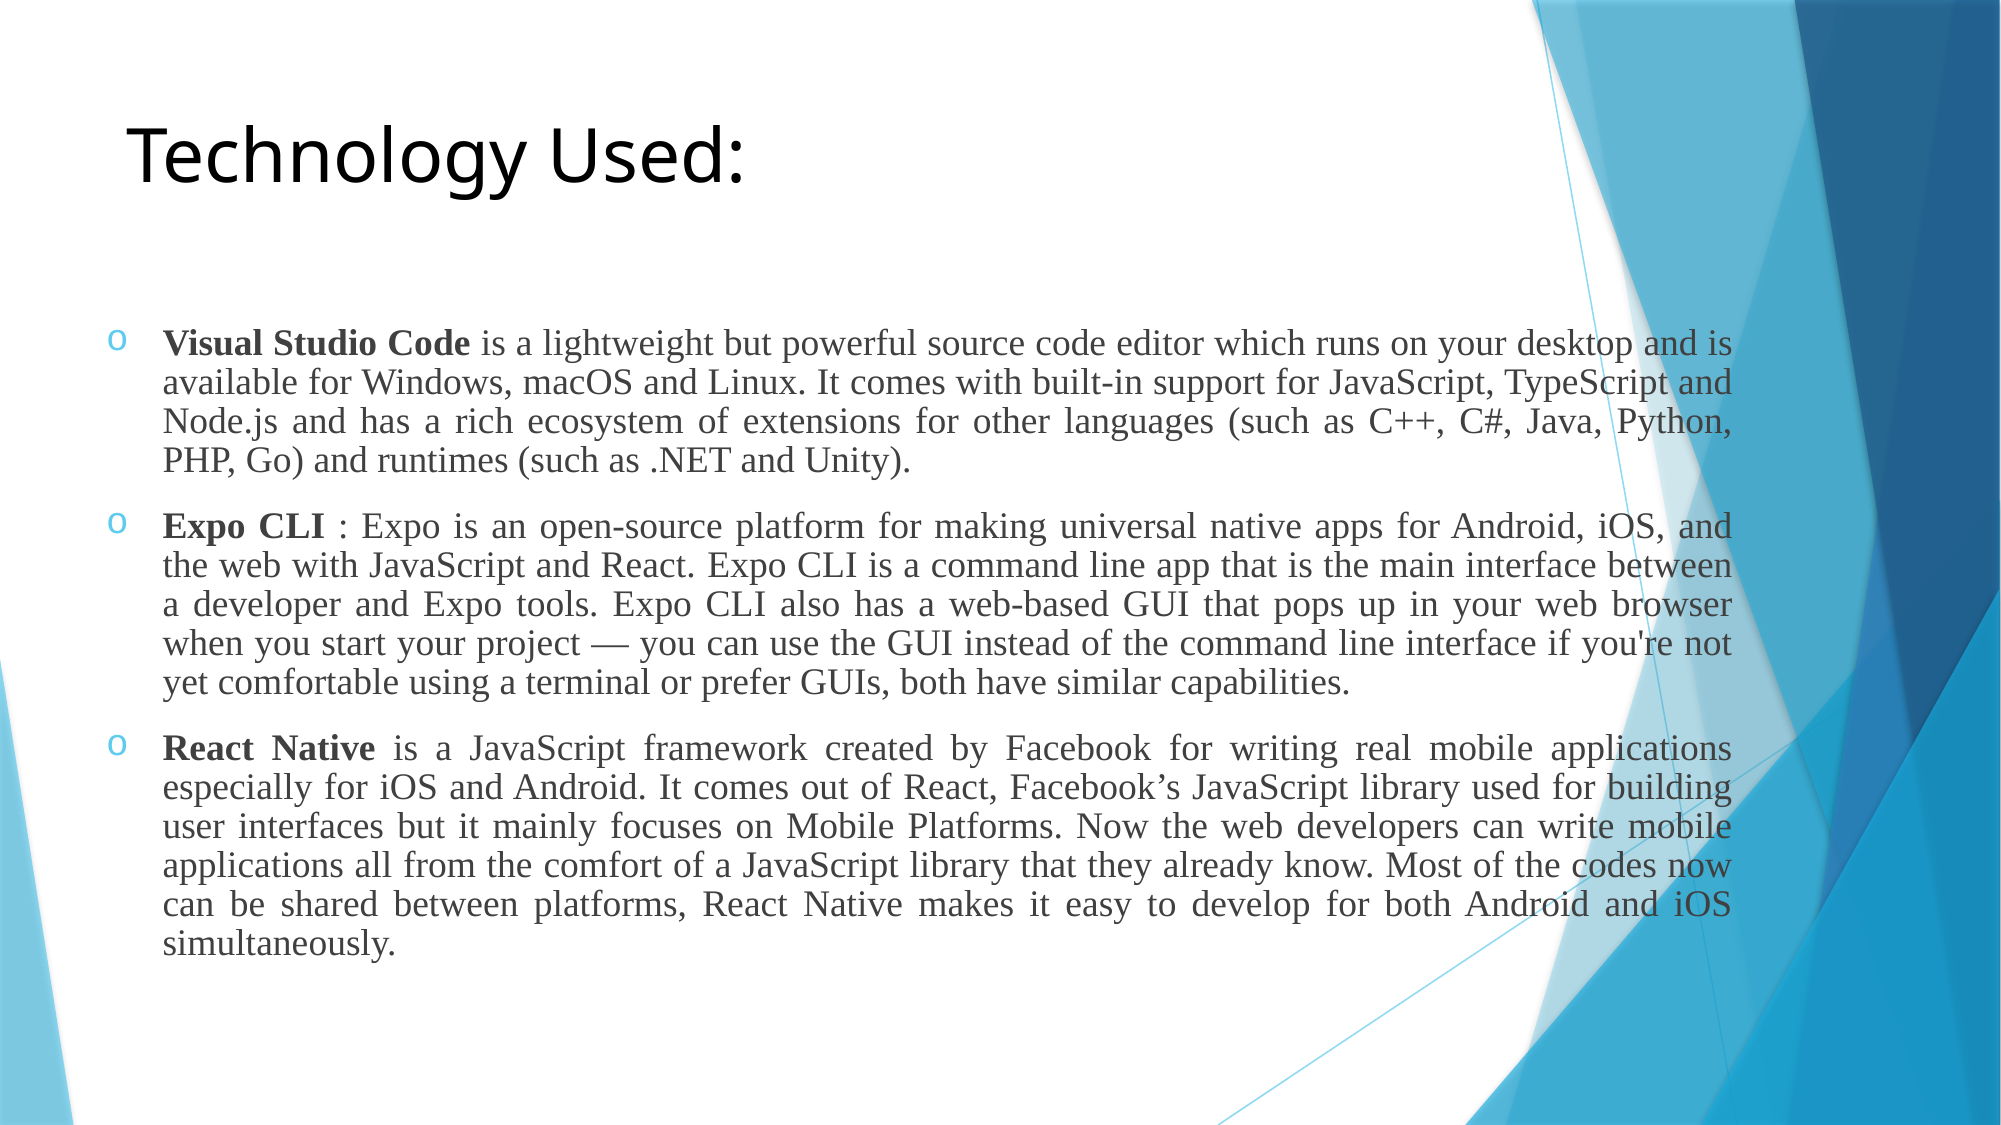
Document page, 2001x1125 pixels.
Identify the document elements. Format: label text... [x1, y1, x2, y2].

list Visual Studio Code is a lightweight but powerful source code editor which runs on your desktop and is available for Windows, macOS and Linux. It comes with built-in support for JavaScript, TypeScript and Node.js and has a rich ecosystem of extensions for other languages (such as C++, C#, Java, Python, PHP, Go) and runtimes (such as .NET and Unity). Expo CLI : Expo is an open-source platform for making universal native apps for Android, iOS, and the web with JavaScript and React. Expo CLI is a command line app that is the main interface between a developer and Expo tools. Expo CLI also has a web-based GUI that pops up in your web browser when you start your project — you can use the GUI instead of the command line interface if you're not yet comfortable using a terminal or prefer GUIs, both have similar capabilities. React Native is a JavaScript framework created by Facebook for writing real mobile applications especially for iOS and Android. It comes out of React, Facebook’s JavaScript library used for building user interfaces but it mainly focuses on Mobile Platforms. Now the web developers can write mobile applications all from the comfort of a JavaScript library that they already know. Most of the codes now can be shared between platforms, React Native makes it easy to develop for both Android and iOS simultaneously. [91, 316, 1750, 1088]
title Technology Used: [111, 99, 1522, 316]
